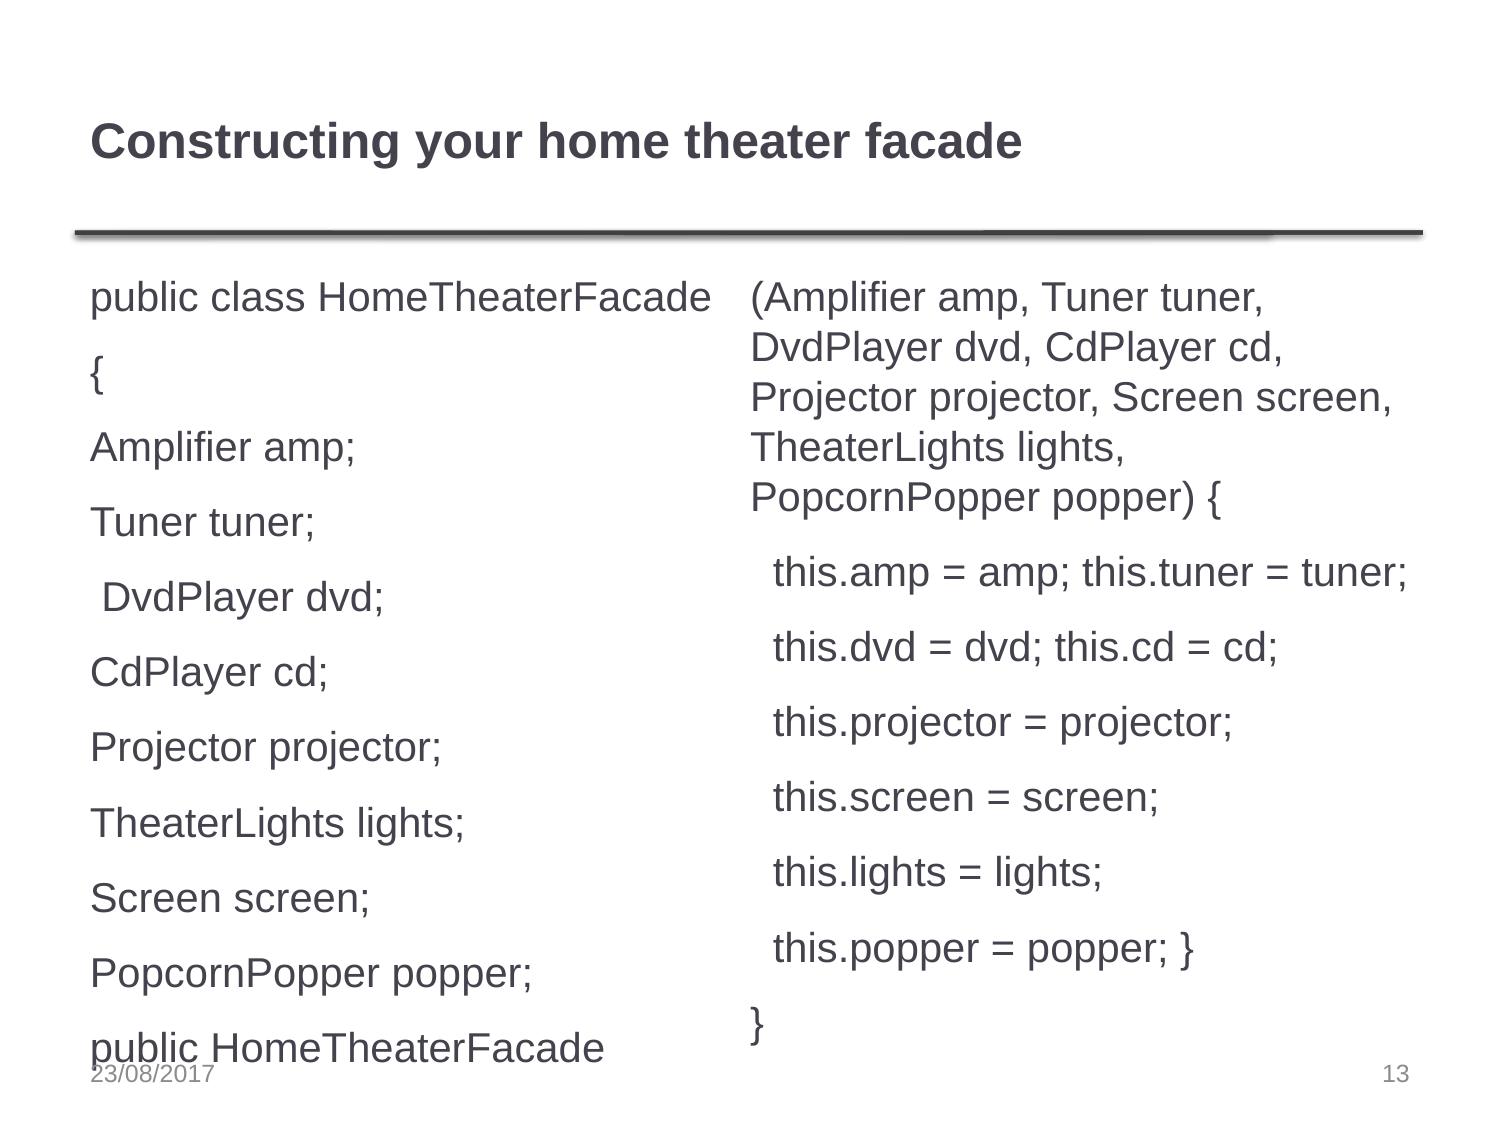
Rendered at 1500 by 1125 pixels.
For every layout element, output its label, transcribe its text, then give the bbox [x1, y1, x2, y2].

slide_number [75, 1042, 425, 1103]
list public class HomeTheaterFacade { Amplifier amp; Tuner tuner; DvdPlayer dvd; CdPlayer cd; Projector projector; TheaterLights lights; Screen screen; PopcornPopper popper; public HomeTheaterFacade (Amplifier amp, Tuner tuner, DvdPlayer dvd, CdPlayer cd, Projector projector, Screen screen, TheaterLights lights, PopcornPopper popper) { this.amp = amp; this.tuner = tuner; this.dvd = dvd; this.cd = cd; this.projector = projector; this.screen = screen; this.lights = lights; this.popper = popper; } } [75, 262, 1425, 1043]
title Constructing your home theater facade [74, 44, 1272, 233]
slide_number 13 [1074, 1042, 1425, 1103]
